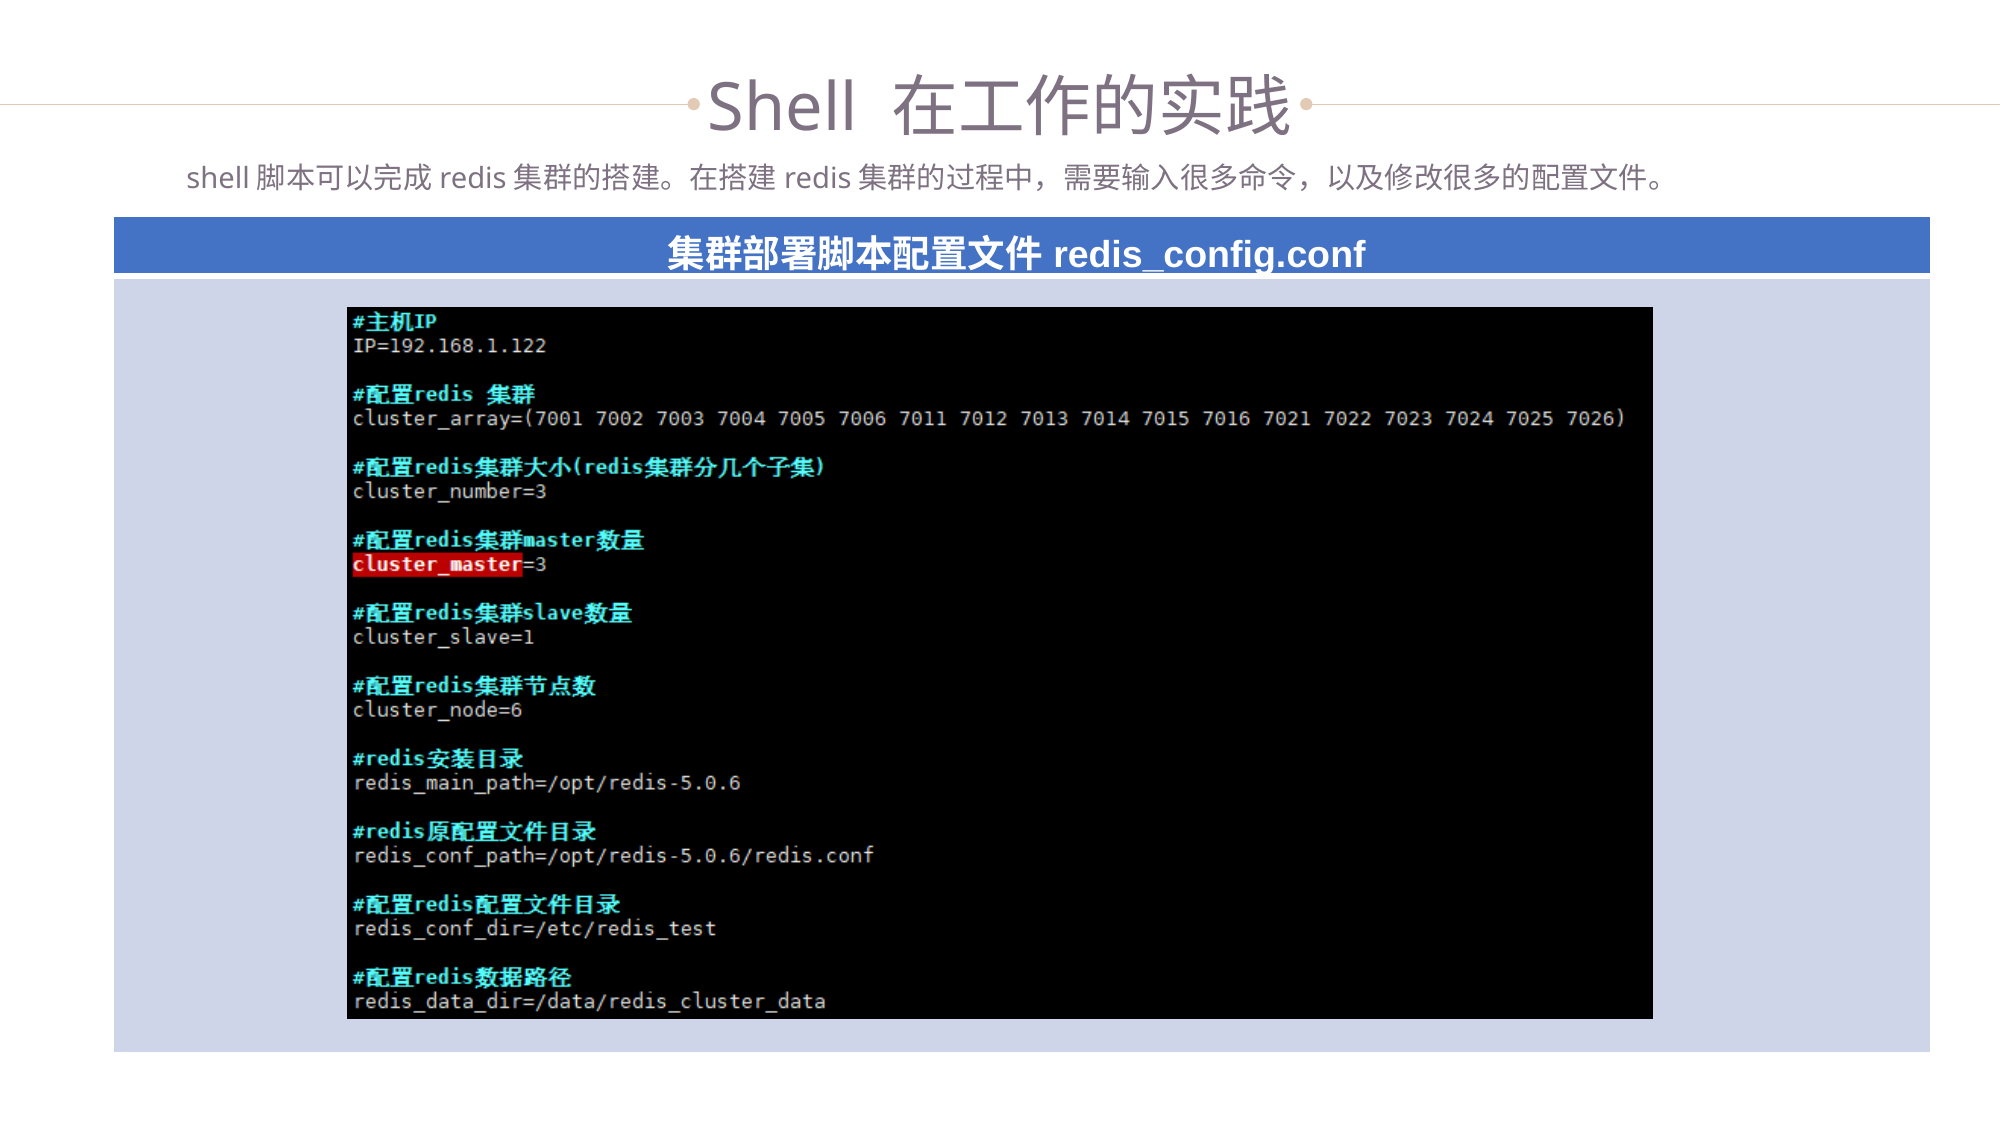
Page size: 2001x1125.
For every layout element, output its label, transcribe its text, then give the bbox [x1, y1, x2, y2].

table_cell [114, 279, 1930, 1052]
text_box Shell 在工作的实践 [693, 56, 1307, 152]
picture [347, 307, 1653, 1019]
table_header 集群部署脚本配置文件redis_config.conf [114, 217, 1930, 273]
text_box shell脚本可以完成redis集群的搭建。在搭建redis集群的过程中，需要输入很多命令，以及修改很多的配置文件。 [96, 152, 1904, 203]
